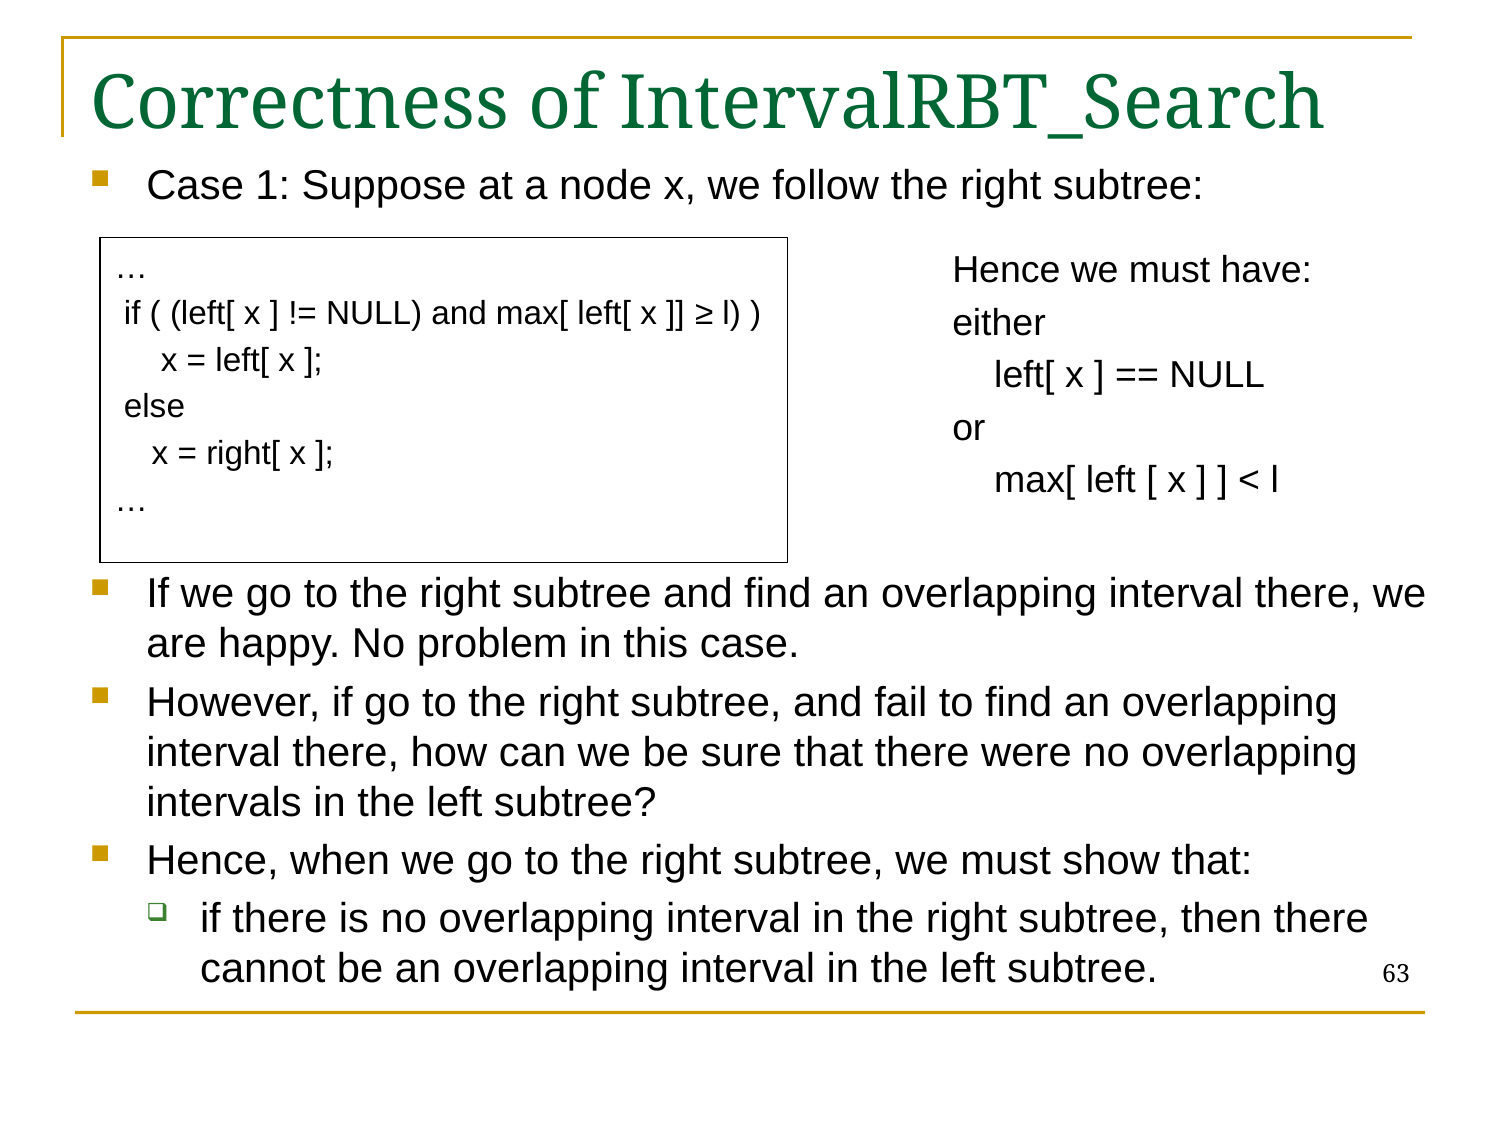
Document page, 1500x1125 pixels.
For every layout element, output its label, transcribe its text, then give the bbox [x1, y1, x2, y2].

title Correctness of IntervalRBT_Search [75, 45, 1425, 233]
list Case 1: Suppose at a node x, we follow the right subtree: If we go to the right subtree and find an overlapping interval there, we are happy. No problem in this case. However, if go to the right subtree, and fail to find an overlapping interval there, how can we be sure that there were no overlapping intervals in the left subtree? Hence, when we go to the right subtree, we must show that: if there is no overlapping interval in the right subtree, then there cannot be an overlapping interval in the left subtree. [75, 149, 1463, 894]
text_box … if ( (left[ x ] != NULL) and max[ left[ x ]] ≥ l) ) x = left[ x ]; else x = right[ x ]; … [99, 237, 788, 563]
text_box Hence we must have: either left[ x ] == NULL or max[ left [ x ] ] < l [937, 237, 1375, 563]
slide_number 63 [1074, 923, 1426, 1000]
